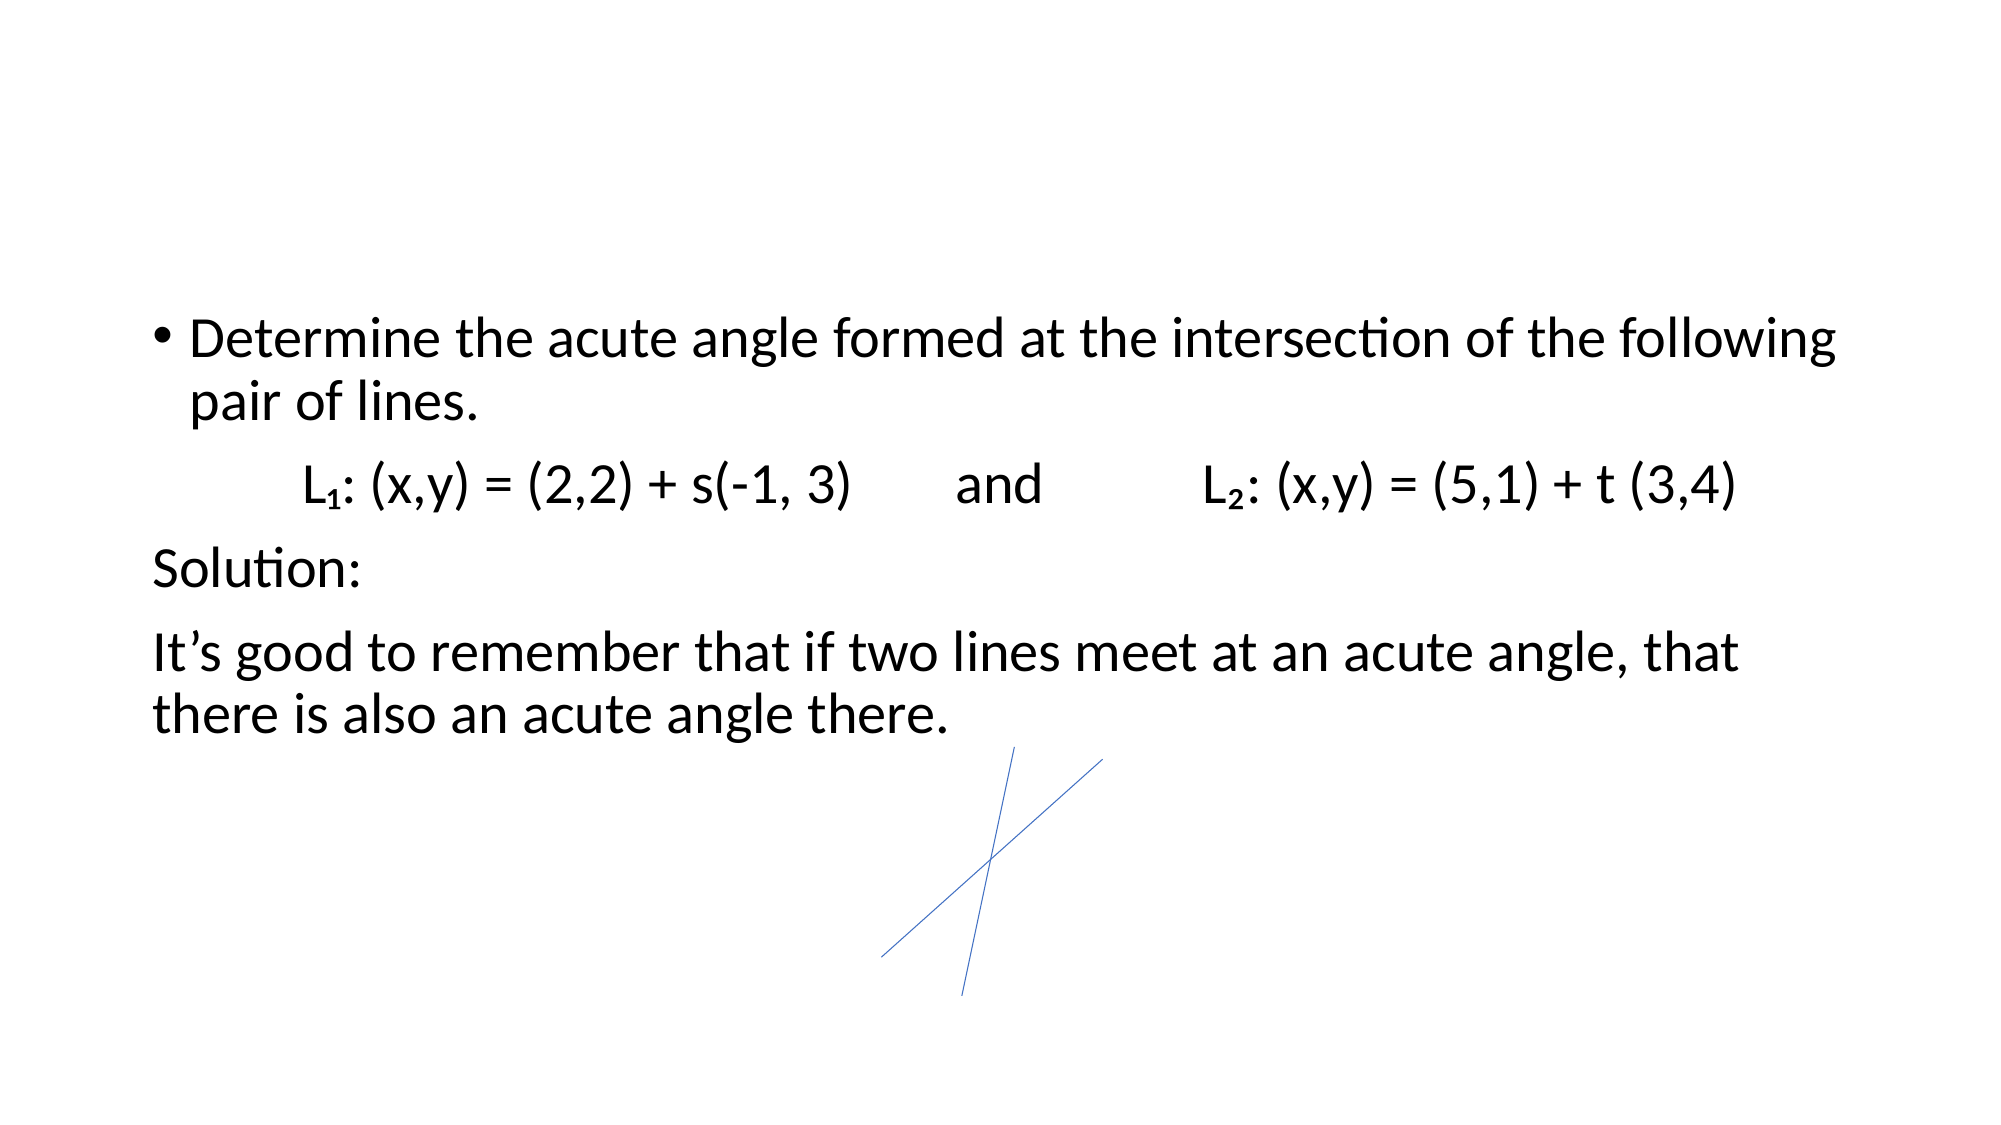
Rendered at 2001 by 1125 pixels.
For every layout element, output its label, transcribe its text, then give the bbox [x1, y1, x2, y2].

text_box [1015, 759, 1103, 958]
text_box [961, 746, 1015, 996]
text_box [881, 759, 961, 958]
list Determine the acute angle formed at the intersection of the following pair of lines. L₁: (x,y) = (2,2) + s(-1, 3) and L₂: (x,y) = (5,1) + t (3,4) Solution: It’s good to remember that if two lines meet at an acute angle, that there is also an acute angle there. [137, 299, 1863, 1014]
